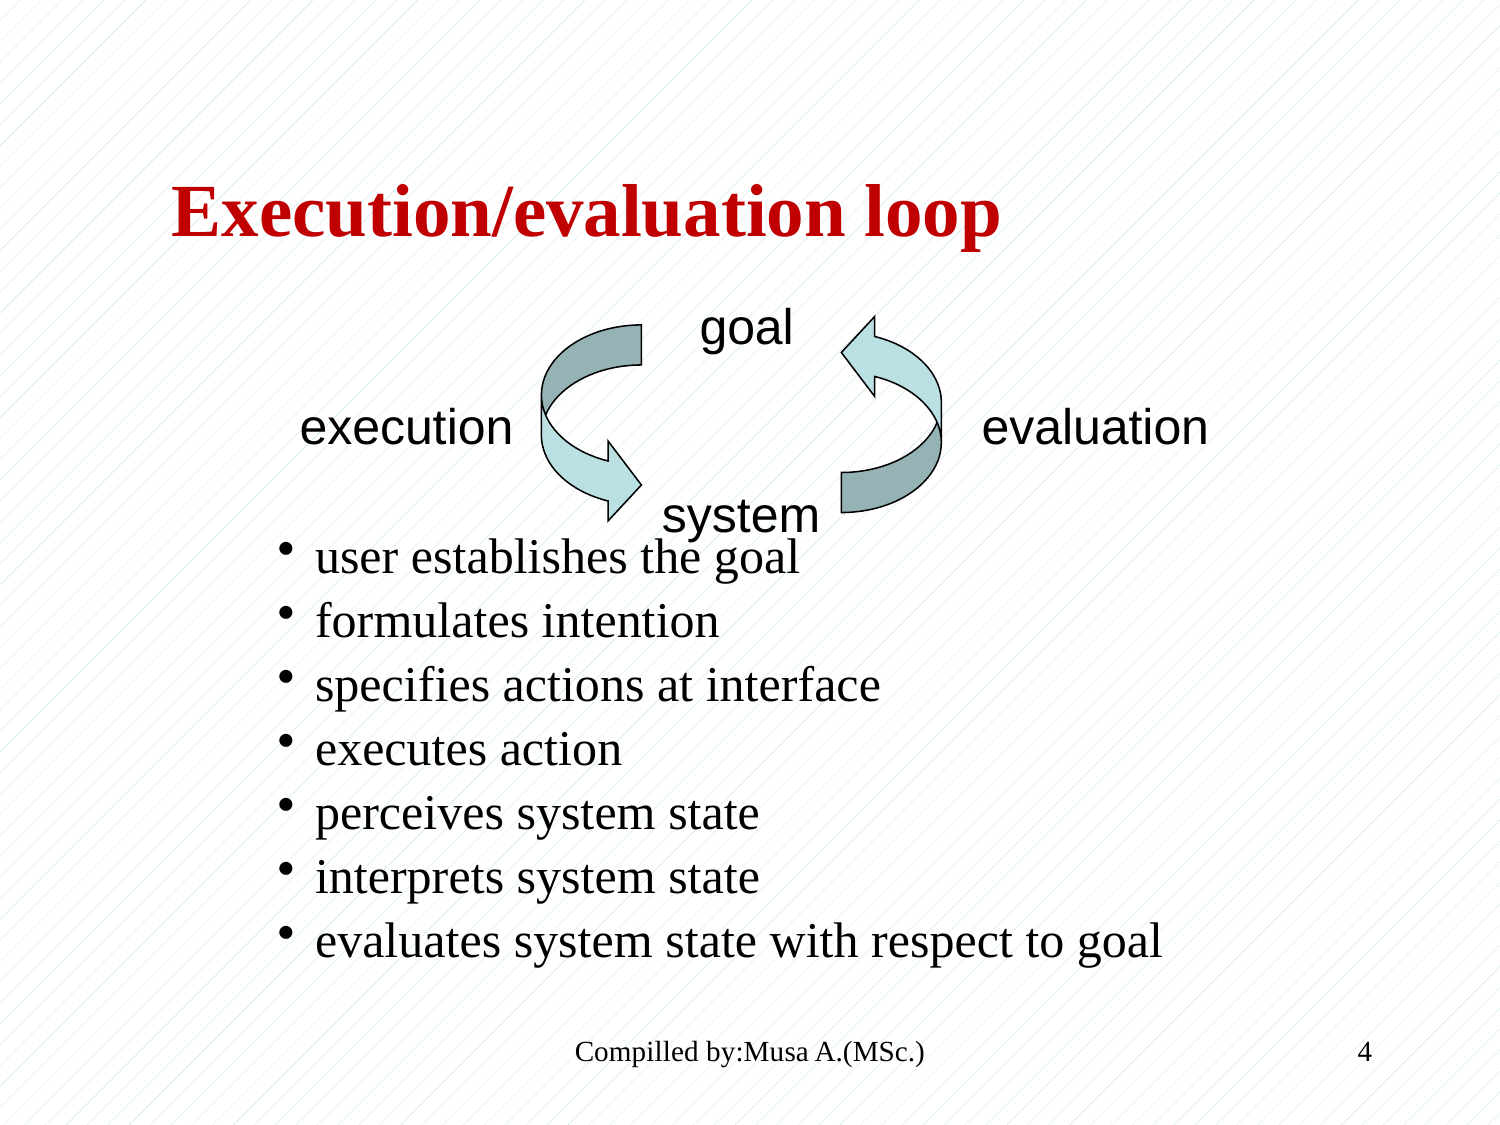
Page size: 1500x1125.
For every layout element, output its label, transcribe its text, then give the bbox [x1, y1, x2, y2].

footer Compilled by:Musa A.(MSc.) [512, 1025, 988, 1100]
title Execution/evaluation loop [24, 149, 1150, 263]
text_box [284, 287, 1225, 550]
list user establishes the goal formulates intention specifies actions at interface executes action perceives system state interprets system state evaluates system state with respect to goal [112, 324, 1388, 1000]
slide_number 4 [1074, 1025, 1388, 1100]
